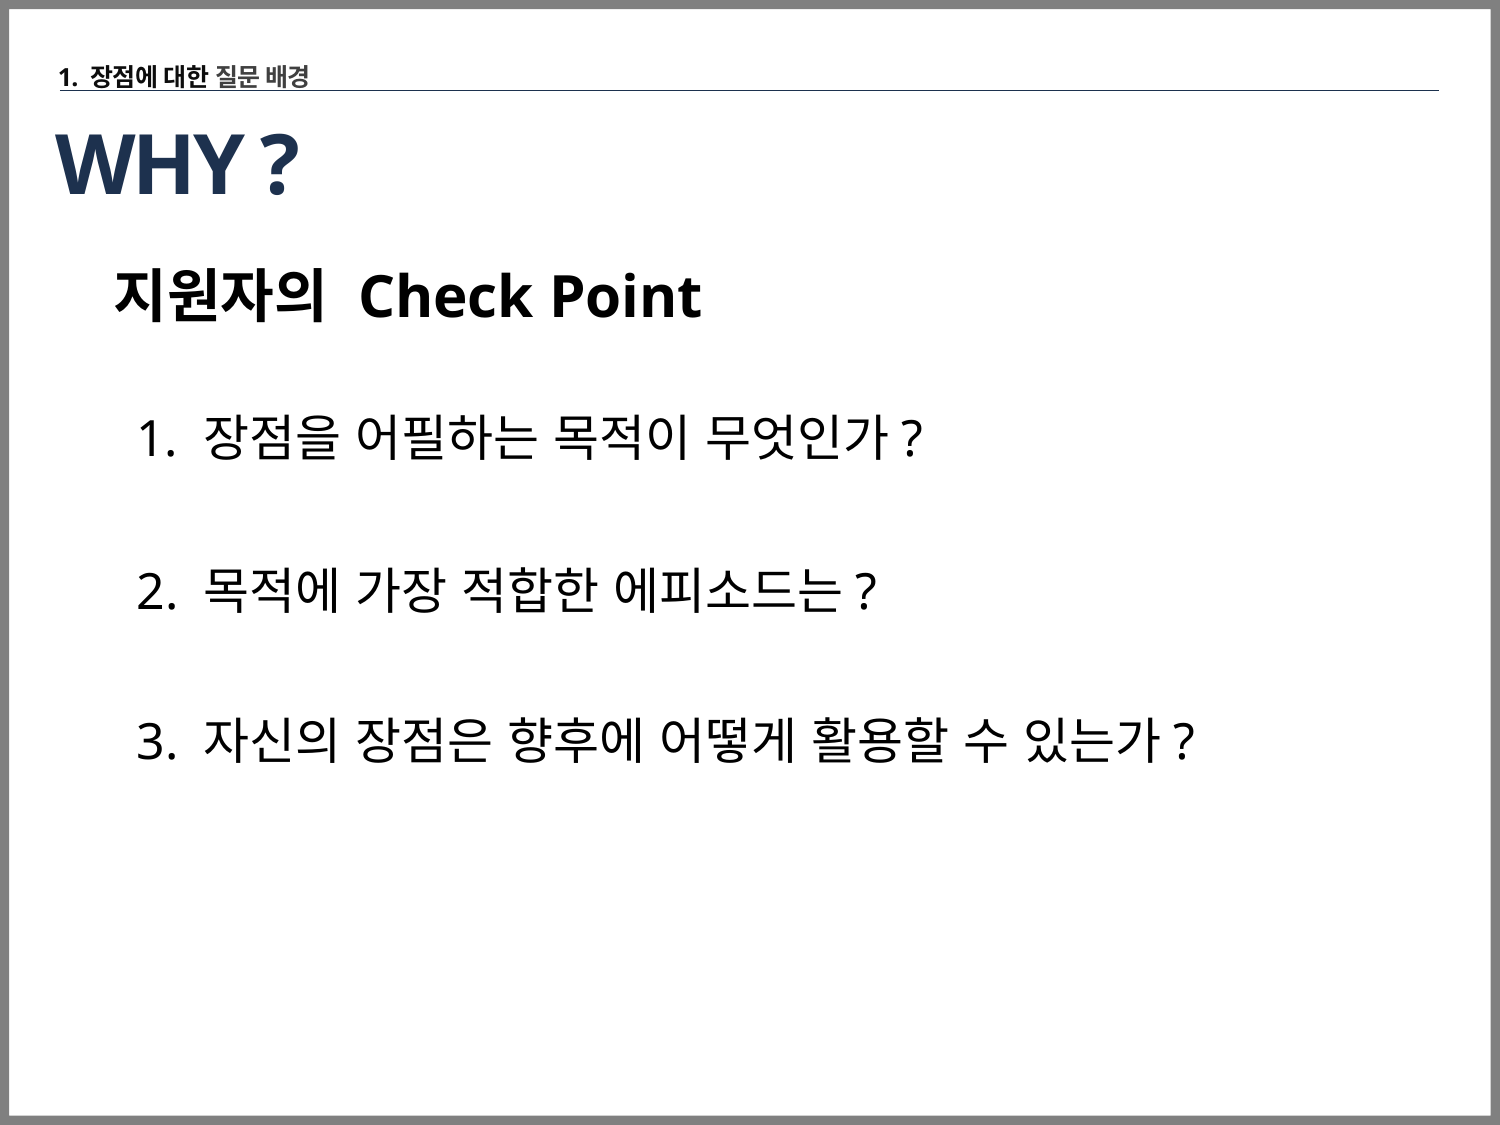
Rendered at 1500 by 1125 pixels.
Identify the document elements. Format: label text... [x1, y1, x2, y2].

text_box 1. 장점을 어필하는 목적이 무엇인가? [121, 399, 1315, 475]
text_box 지원자의 Check Point [99, 252, 1177, 337]
text_box 3. 자신의 장점은 향후에 어떻게 활용할 수 있는가? [122, 701, 1447, 777]
text_box 1. 장점에 대한 질문 배경 [43, 32, 468, 90]
text_box 2. 목적에 가장 적합한 에피소드는? [121, 552, 1200, 627]
title WHY ? [40, 90, 1433, 231]
